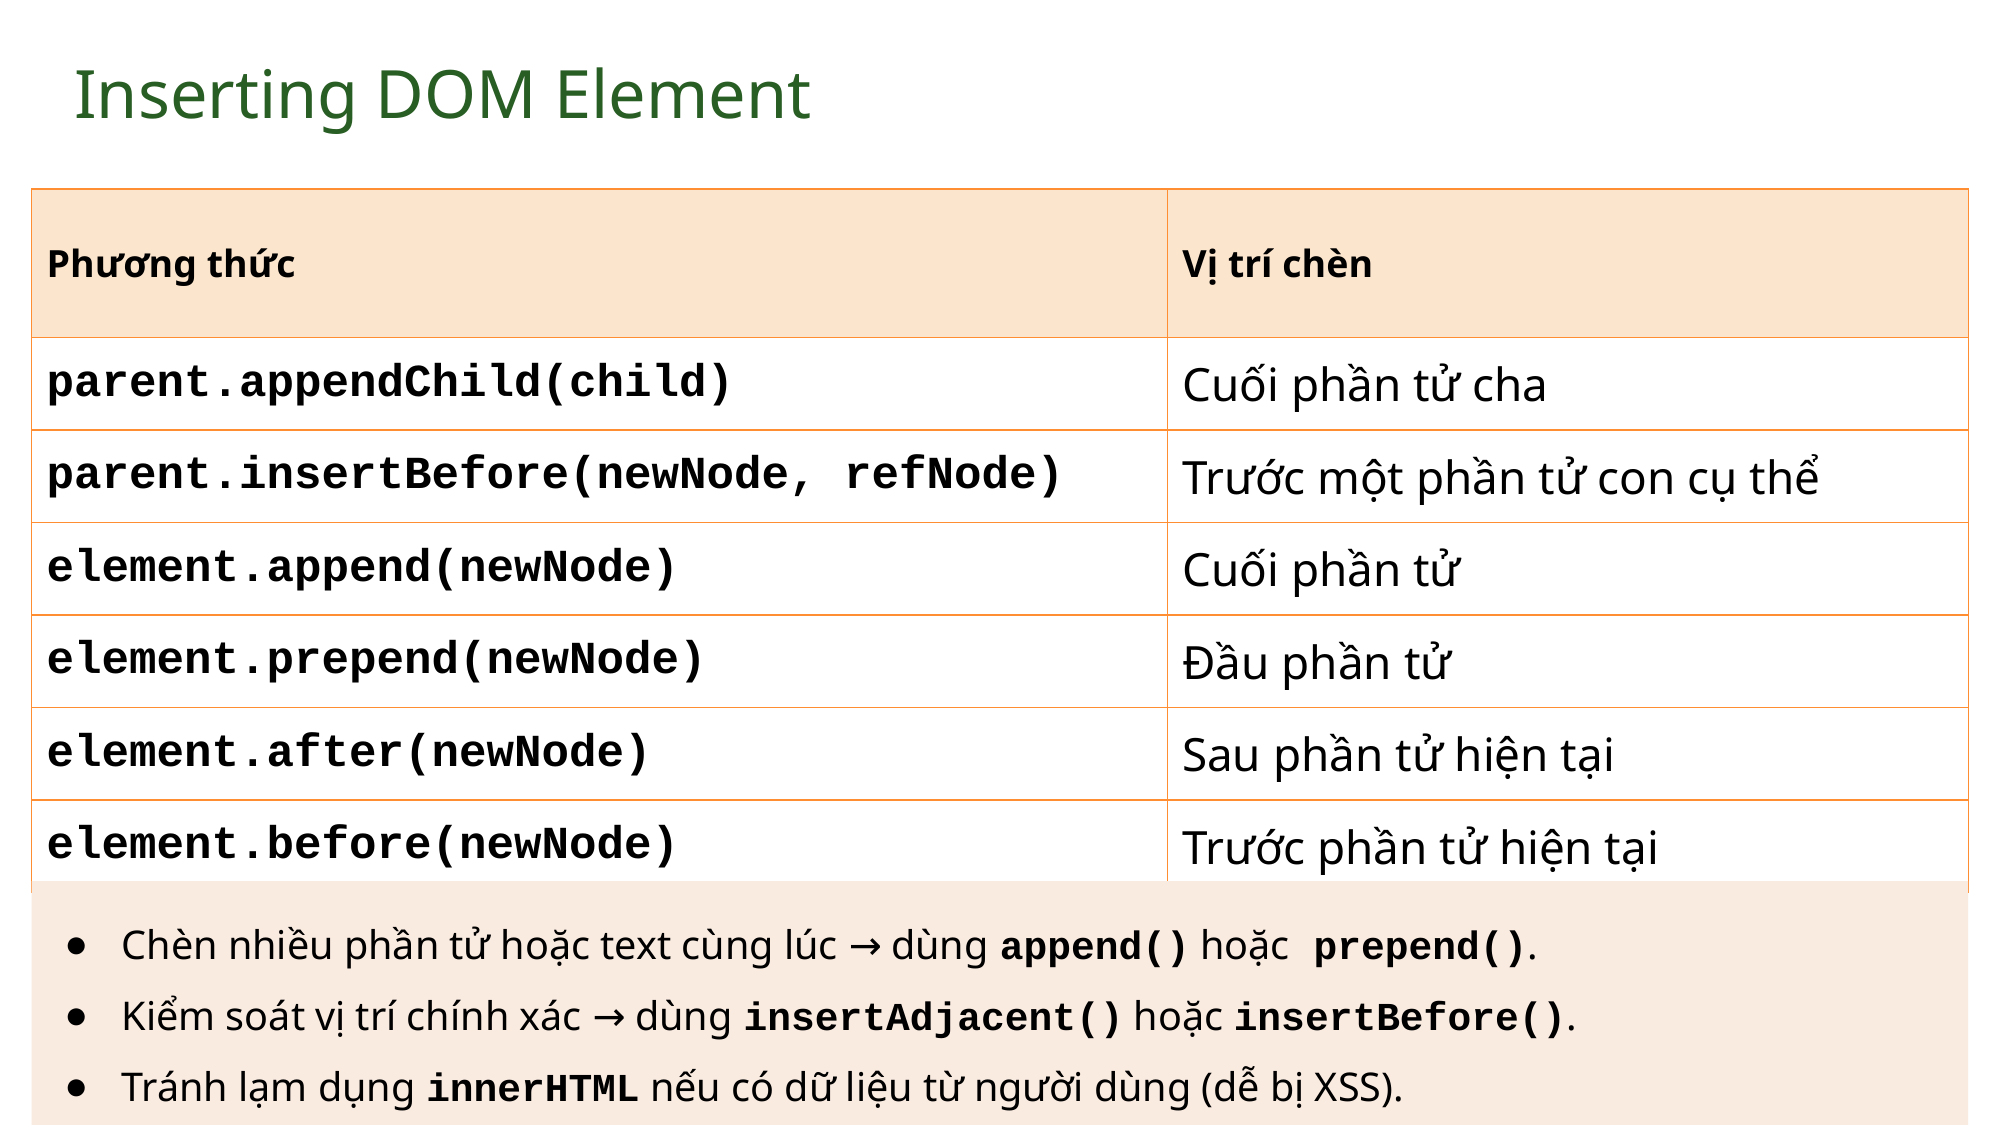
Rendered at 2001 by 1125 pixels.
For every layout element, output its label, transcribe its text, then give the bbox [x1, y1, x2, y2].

table_cell Cuối phần tử cha [1168, 338, 1968, 429]
table_header Vị trí chèn [1168, 190, 1968, 337]
table_cell parent.appendChild(child) [32, 338, 1167, 429]
table_cell Đầu phần tử [1168, 616, 1968, 707]
title Inserting DOM Element [66, 41, 1867, 143]
table_cell Cuối phần tử [1168, 523, 1968, 614]
table_cell element.append(newNode) [32, 523, 1167, 614]
table_cell element.before(newNode) [32, 801, 1167, 881]
table_cell Trước một phần tử con cụ thể [1168, 431, 1968, 522]
table_header Phương thức [32, 190, 1167, 337]
table_cell Sau phần tử hiện tại [1168, 708, 1968, 799]
table_cell element.prepend(newNode) [32, 616, 1167, 707]
table_cell Trước phần tử hiện tại [1168, 801, 1968, 881]
text_box Chèn nhiều phần tử hoặc text cùng lúc → dùng append() hoặc prepend(). Kiểm soát vị trí chính xác → dùng insertAdjacent() hoặc insertBefore(). Tránh lạm dụng innerHTML nếu có dữ liệu từ người dùng (dễ bị XSS). [31, 881, 1969, 1125]
table_cell element.after(newNode) [32, 708, 1167, 799]
table_cell parent.insertBefore(newNode, refNode) [32, 431, 1167, 522]
